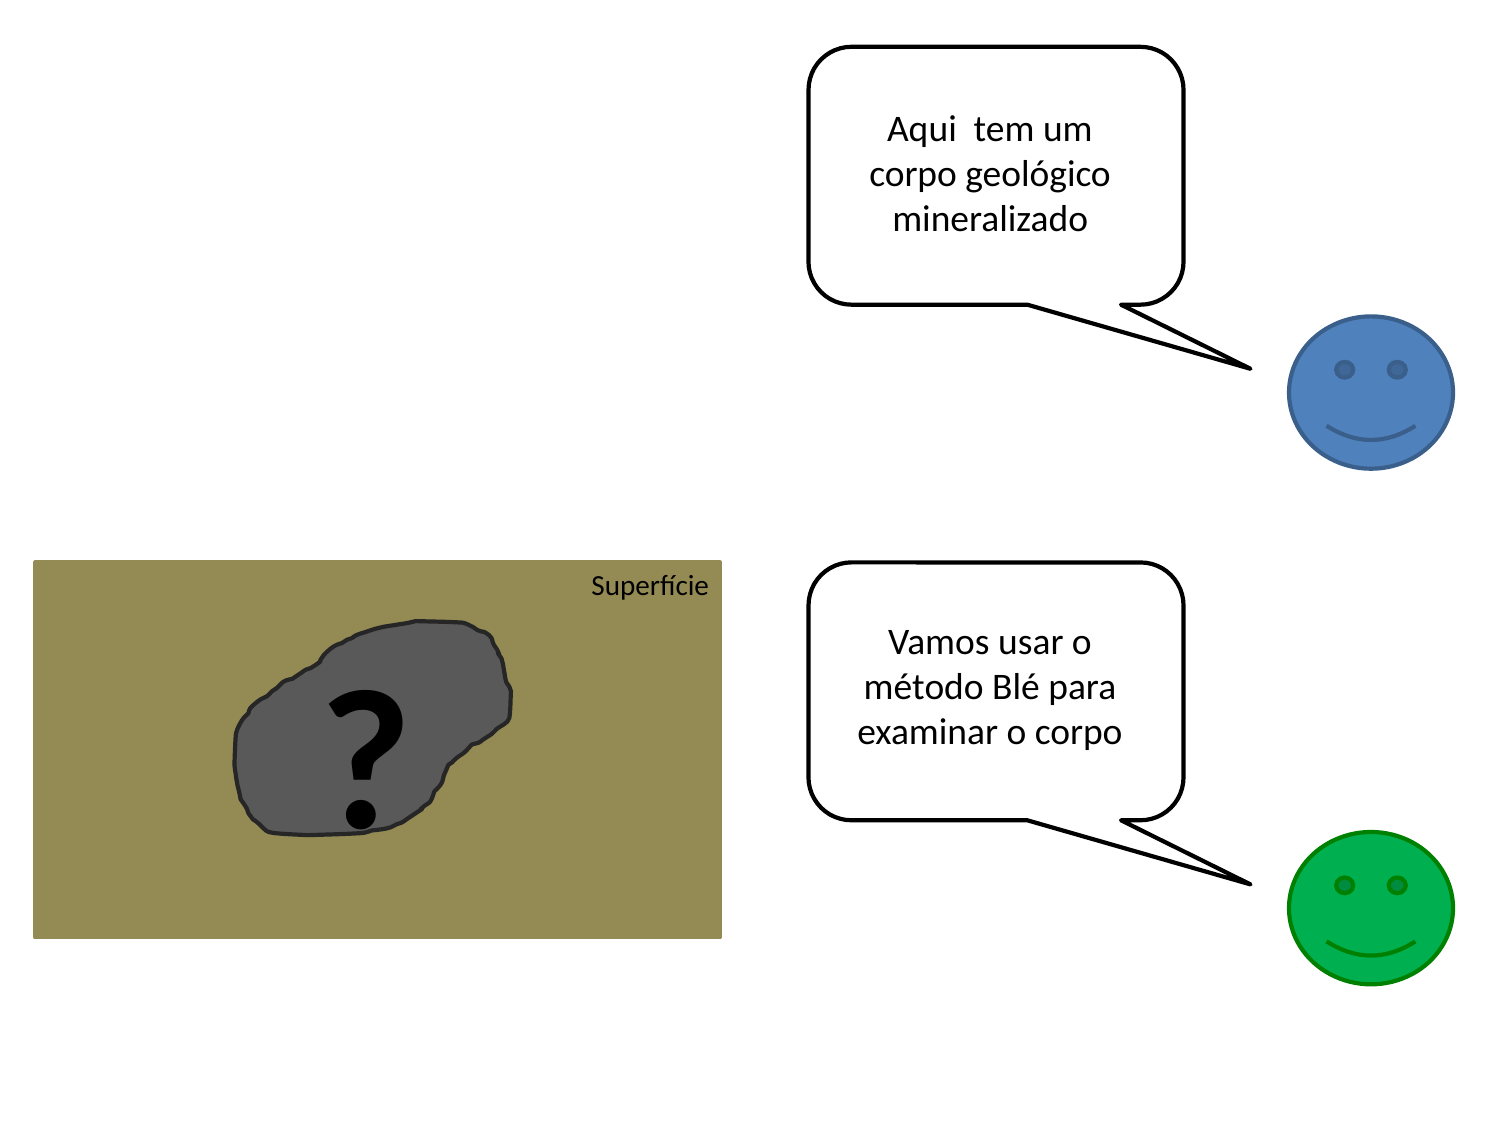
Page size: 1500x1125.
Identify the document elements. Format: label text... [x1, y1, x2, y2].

text_box Vamos usar o método Blé para examinar o corpo [831, 610, 1149, 760]
text_box Aqui tem um corpo geológico mineralizado [831, 96, 1149, 247]
text_box [806, 560, 1253, 887]
text_box [33, 560, 722, 939]
text_box ? [304, 621, 434, 876]
text_box [1286, 829, 1456, 987]
text_box [1286, 314, 1456, 471]
text_box [806, 44, 1253, 371]
text_box [232, 668, 304, 838]
text_box [406, 618, 514, 799]
text_box Superfície [574, 558, 727, 609]
